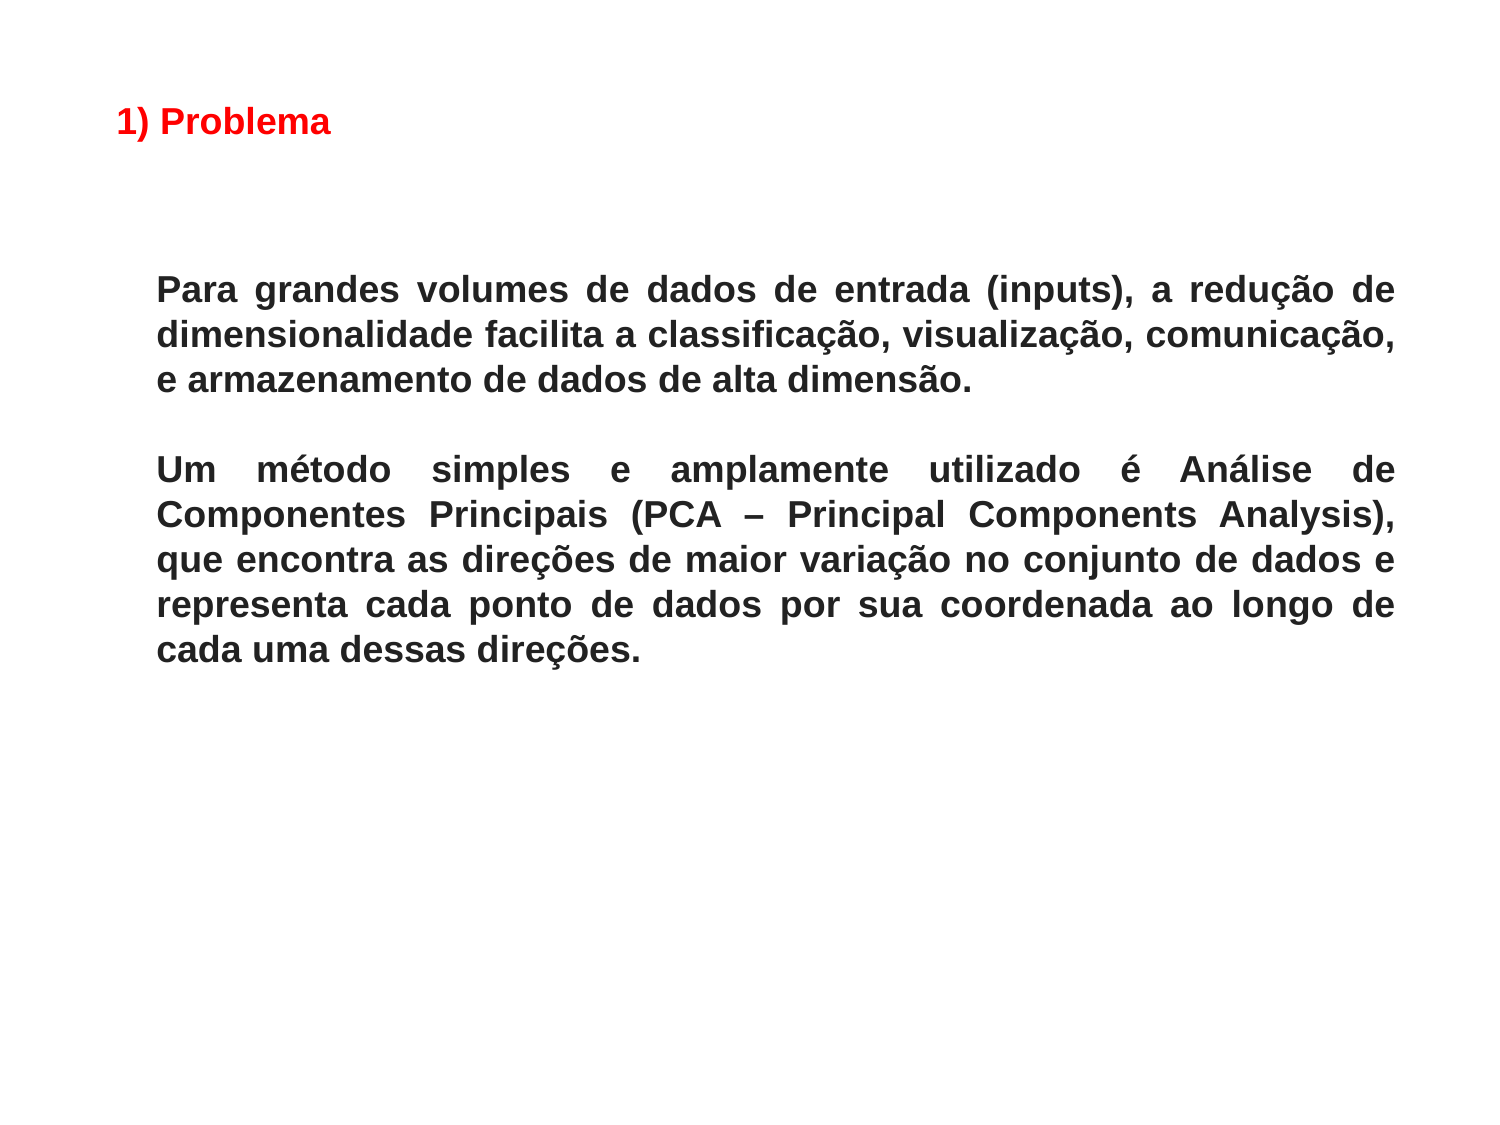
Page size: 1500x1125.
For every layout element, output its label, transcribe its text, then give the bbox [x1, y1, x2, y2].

text_box Para grandes volumes de dados de entrada (inputs), a redução de dimensionalidade facilita a classificação, visualização, comunicação, e armazenamento de dados de alta dimensão. Um método simples e amplamente utilizado é Análise de Componentes Principais (PCA – Principal Components Analysis), que encontra as direções de maior variação no conjunto de dados e representa cada ponto de dados por sua coordenada ao longo de cada uma dessas direções. [141, 257, 1412, 678]
text_box 1) Problema [101, 89, 346, 150]
